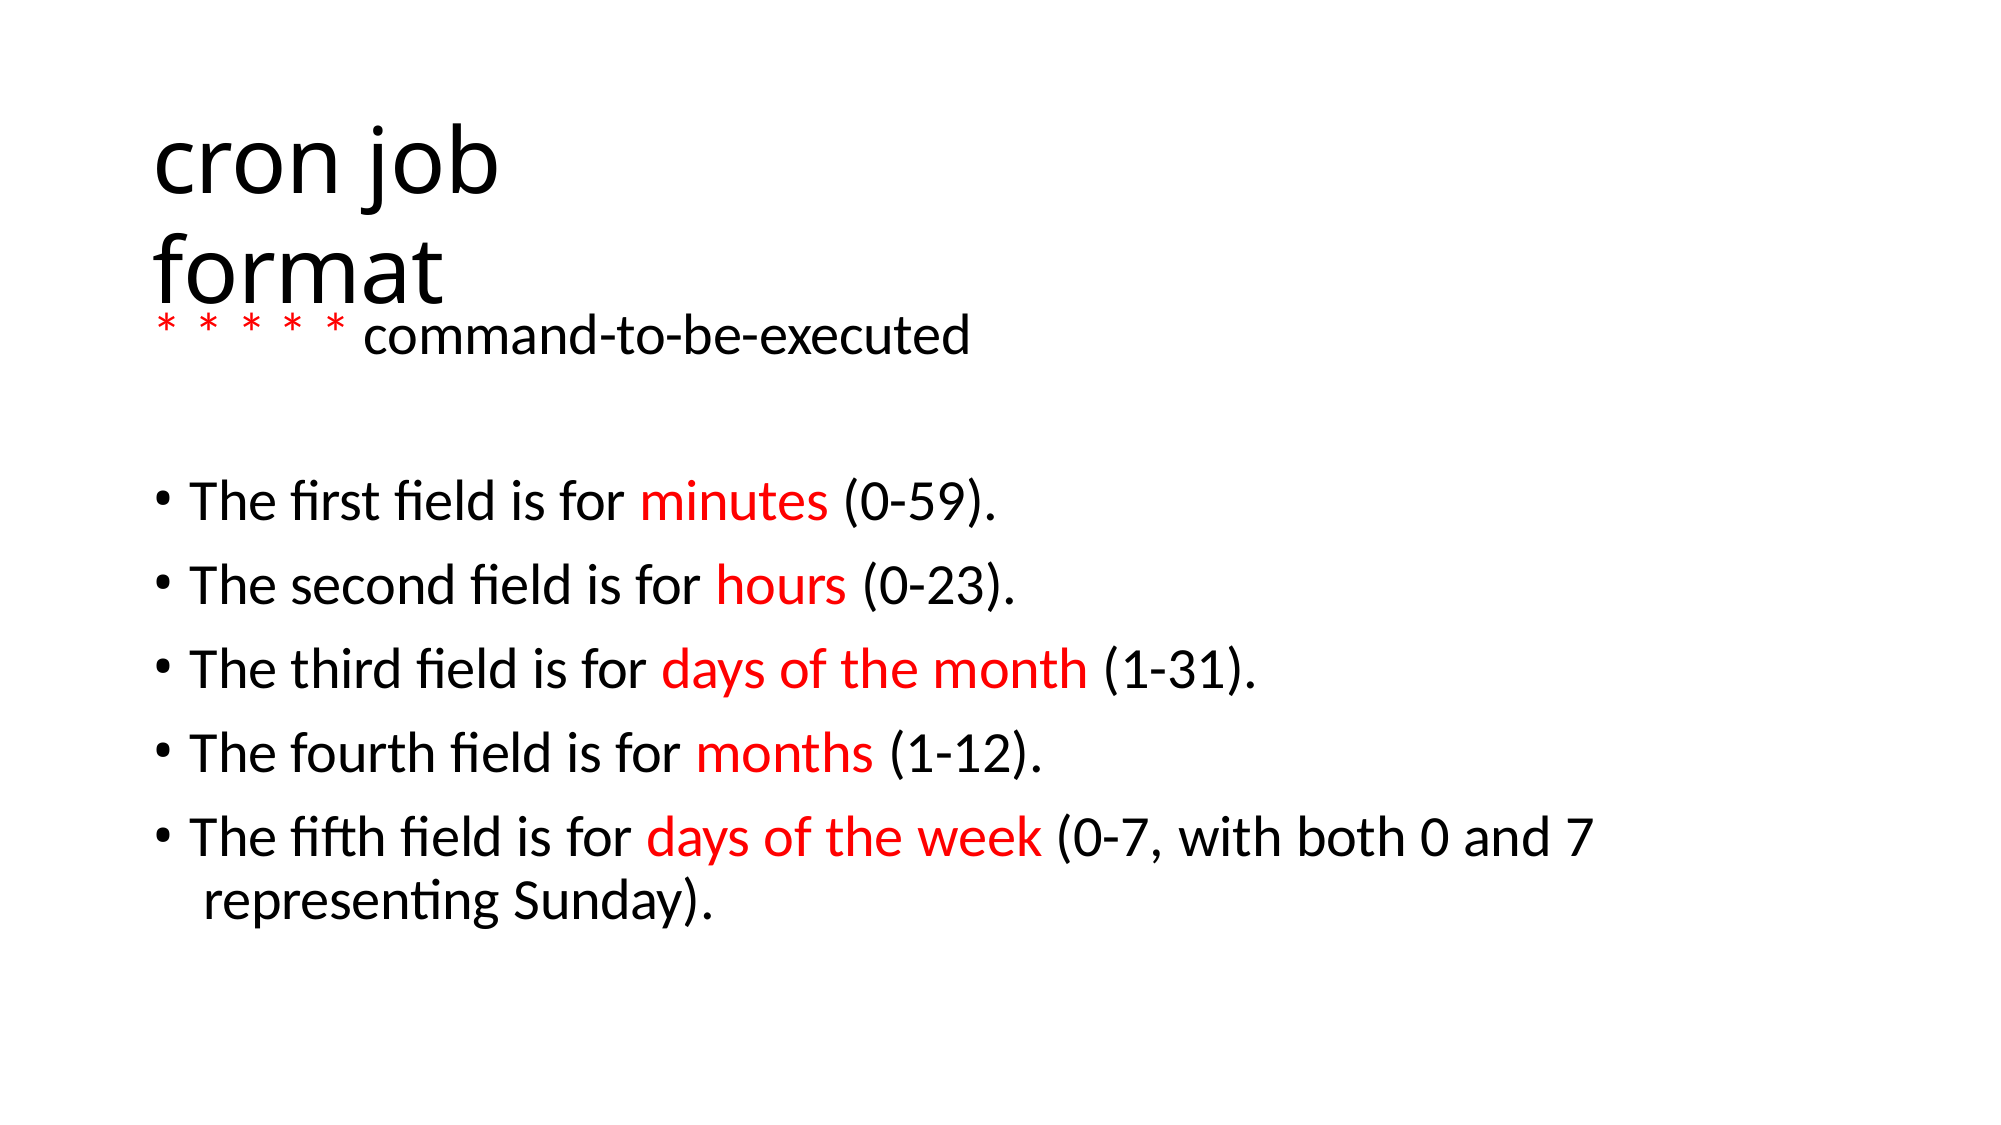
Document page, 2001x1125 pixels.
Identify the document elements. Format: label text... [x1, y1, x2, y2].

text_box * * * * * command-to-be-executed The first field is for minutes (0-59). The second field is for hours (0-23). The third field is for days of the month (1-31). The fourth field is for months (1-12). The fifth field is for days of the week (0-7, with both 0 and 7 representing Sunday). [150, 294, 1608, 932]
title cron job format [150, 100, 727, 294]
